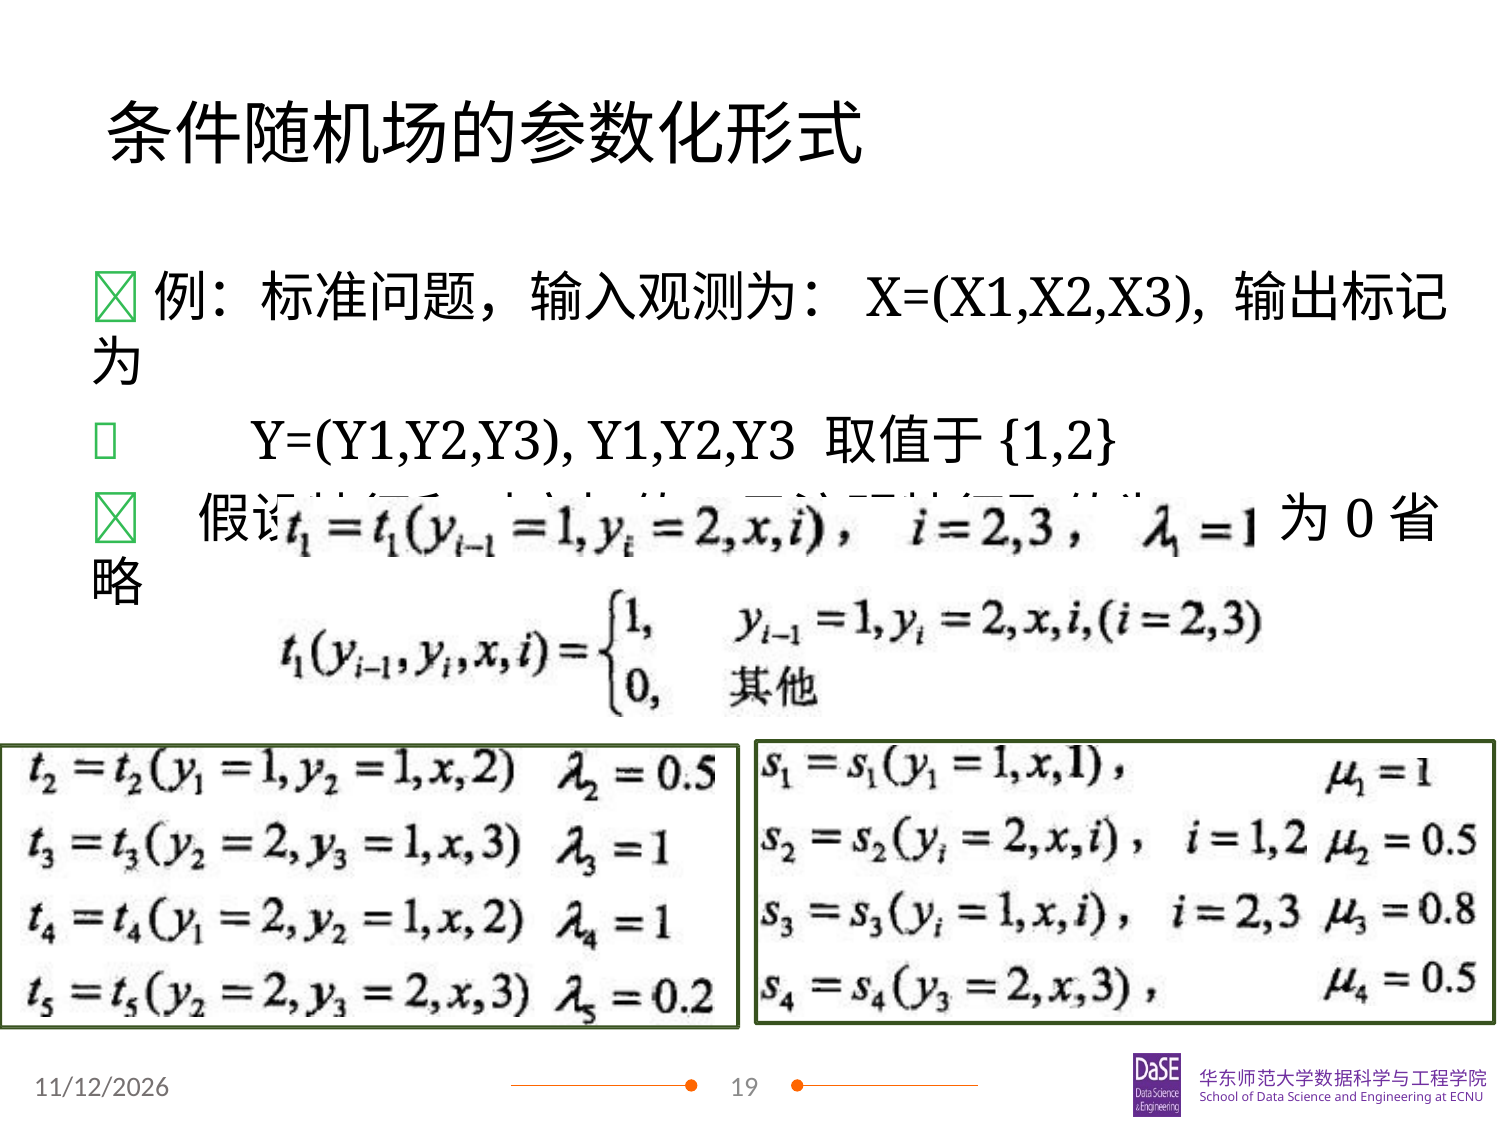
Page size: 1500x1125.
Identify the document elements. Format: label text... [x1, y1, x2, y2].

text_box [0, 743, 741, 1030]
text_box [277, 586, 1264, 717]
text_box [759, 745, 1307, 1017]
title 条件随机场的参数化形式 [103, 36, 1397, 225]
text_box [550, 748, 715, 1025]
text_box [753, 739, 1497, 1026]
picture [1133, 1053, 1181, 1117]
text_box 例：标准问题，输入观测为：X=(X1,X2,X3), 输出标记为  Y=(Y1,Y2,Y3), Y1,Y2,Y3 取值于{1,2}  假设特征和对应权值，只注明特征取值为1，为0省略 [87, 262, 1454, 612]
text_box [20, 748, 535, 1017]
text_box [277, 497, 1255, 557]
text_box [1316, 758, 1477, 1006]
